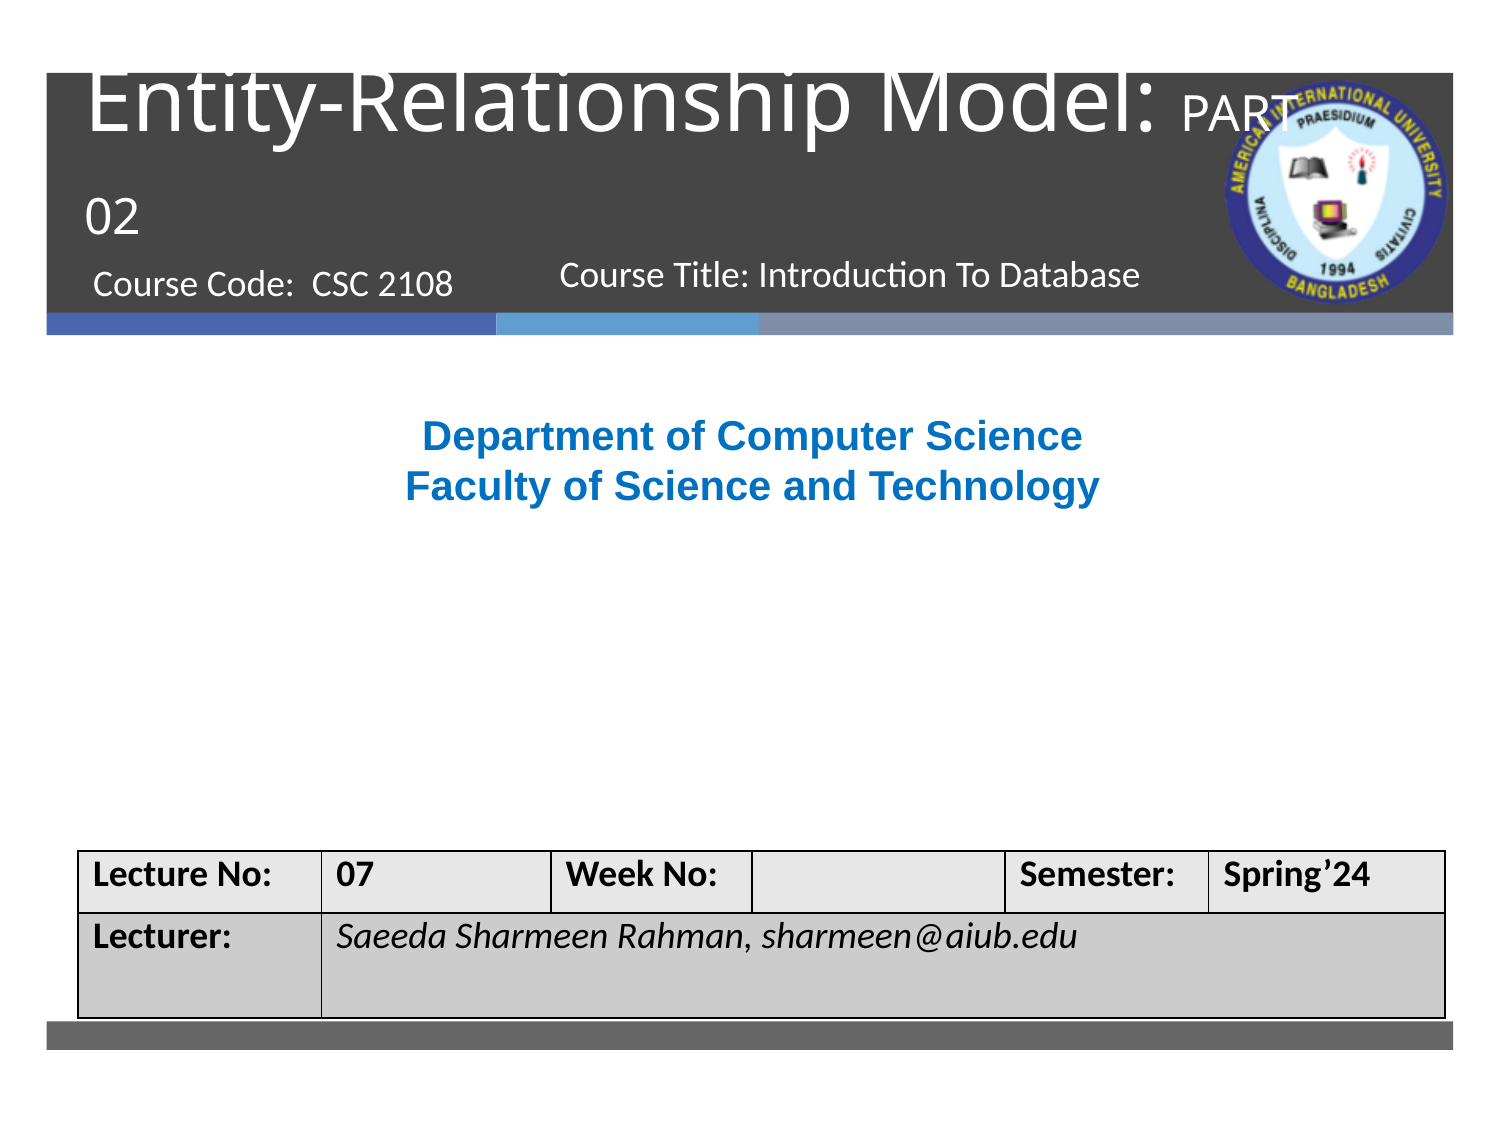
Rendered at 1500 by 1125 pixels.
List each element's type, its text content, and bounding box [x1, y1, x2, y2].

title Entity-Relationship Model: PART 02 [69, 73, 1351, 253]
picture [1228, 75, 1454, 310]
table_header [753, 852, 1004, 912]
table_header Semester: [1006, 852, 1208, 912]
table_header Spring’24 [1209, 852, 1444, 912]
table_cell Lecturer: [79, 914, 321, 1017]
table_header Week No: [552, 852, 751, 912]
subtitle Course Code: CSC 2108 [78, 251, 536, 331]
table_header Lecture No: [79, 852, 321, 912]
table_header 07 [322, 852, 550, 912]
table_cell Saeeda Sharmeen Rahman, sharmeen@aiub.edu [322, 914, 1444, 1017]
text_box Department of Computer Science Faculty of Science and Technology [12, 401, 1493, 517]
text_box Course Title: Introduction To Database [544, 252, 1228, 332]
